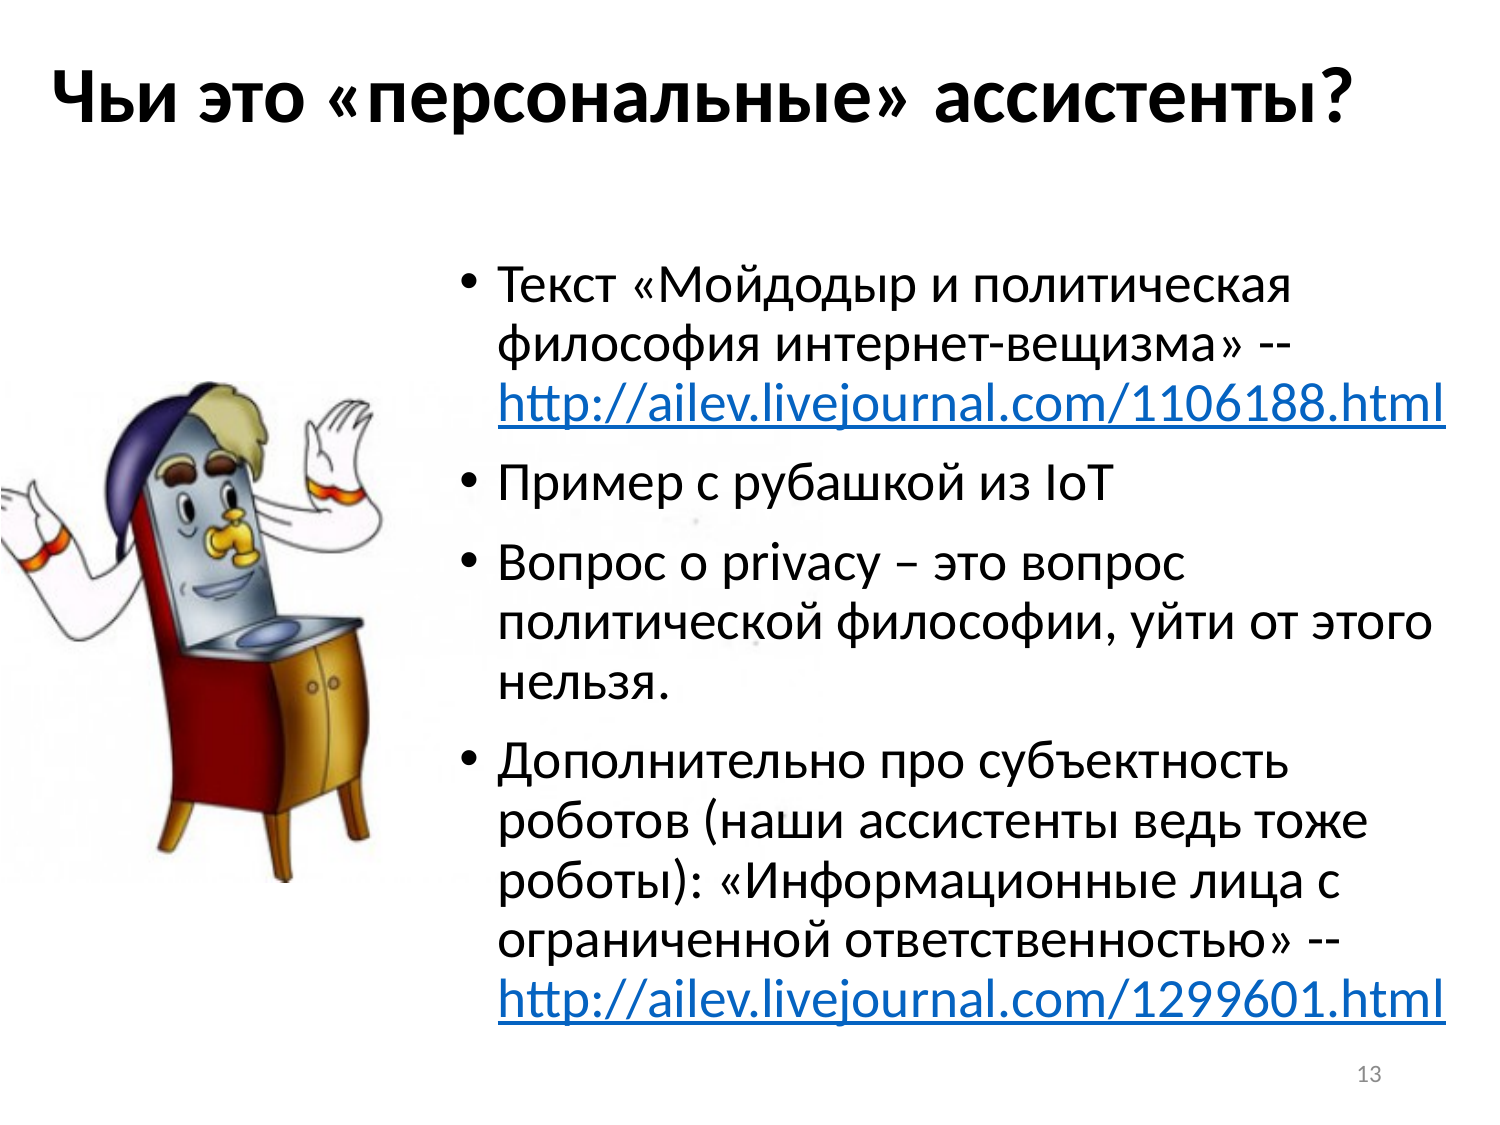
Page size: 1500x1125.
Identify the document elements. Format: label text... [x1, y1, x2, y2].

title Чьи это «персональные» ассистенты? [35, 13, 1433, 180]
picture [1, 381, 823, 883]
slide_number 13 [1059, 1042, 1397, 1103]
list Текст «Мойдодыр и политическая философия интернет-вещизма» -- http://ailev.livejournal.com/1106188.html Пример с рубашкой из IoT Вопрос о privacy – это вопрос политической философии, уйти от этого нельзя. Дополнительно про субъектность роботов (наши ассистенты ведь тоже роботы): «Информационные лица с ограниченной ответственностью» -- http://ailev.livejournal.com/1299601.html [444, 246, 1466, 1087]
